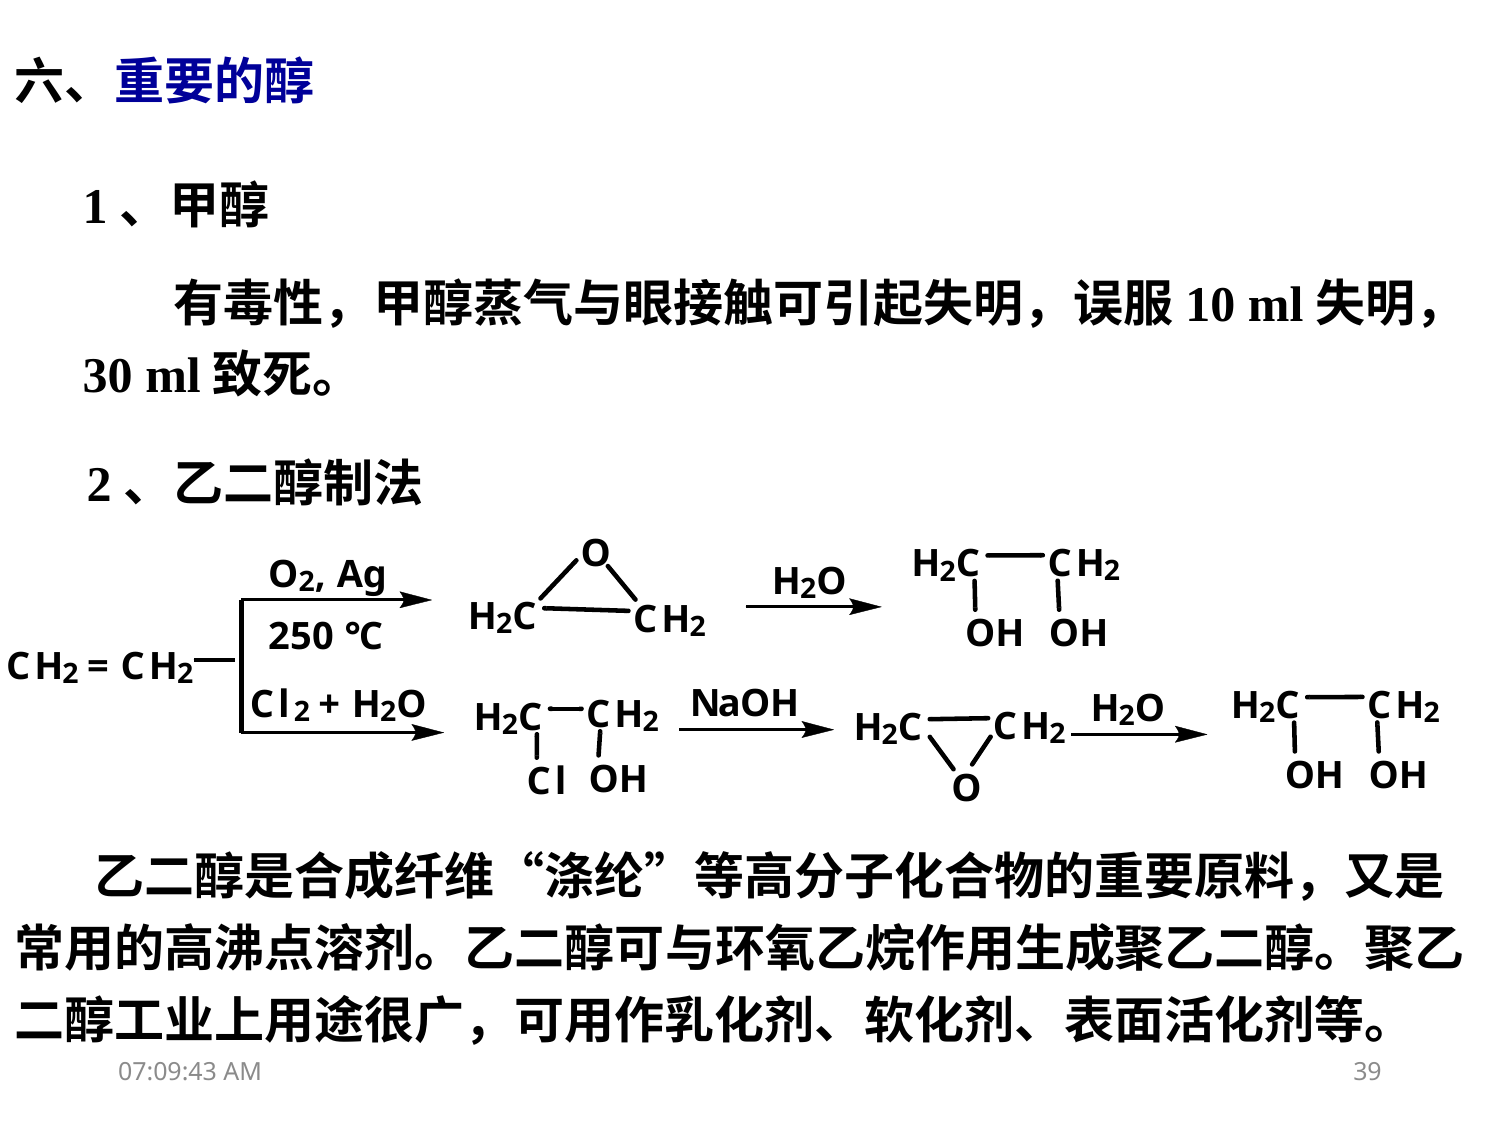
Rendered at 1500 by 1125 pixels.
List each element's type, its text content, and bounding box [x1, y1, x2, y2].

text_box 2、乙二醇制法 [71, 444, 515, 520]
text_box 六、重要的醇 [0, 42, 555, 118]
slide_number 39 [1059, 1042, 1397, 1103]
text_box 1、甲醇 有毒性，甲醇蒸气与眼接触可引起失明，误服10 ml失明，30 ml致死。 [67, 172, 1433, 411]
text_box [0, 538, 1447, 813]
text_box 乙二醇是合成纤维“涤纶”等高分子化合物的重要原料，又是常用的高沸点溶剂。乙二醇可与环氧乙烷作用生成聚乙二醇。聚乙二醇工业上用途很广，可用作乳化剂、软化剂、表面活化剂等。 [0, 825, 1500, 1056]
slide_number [103, 1042, 441, 1103]
